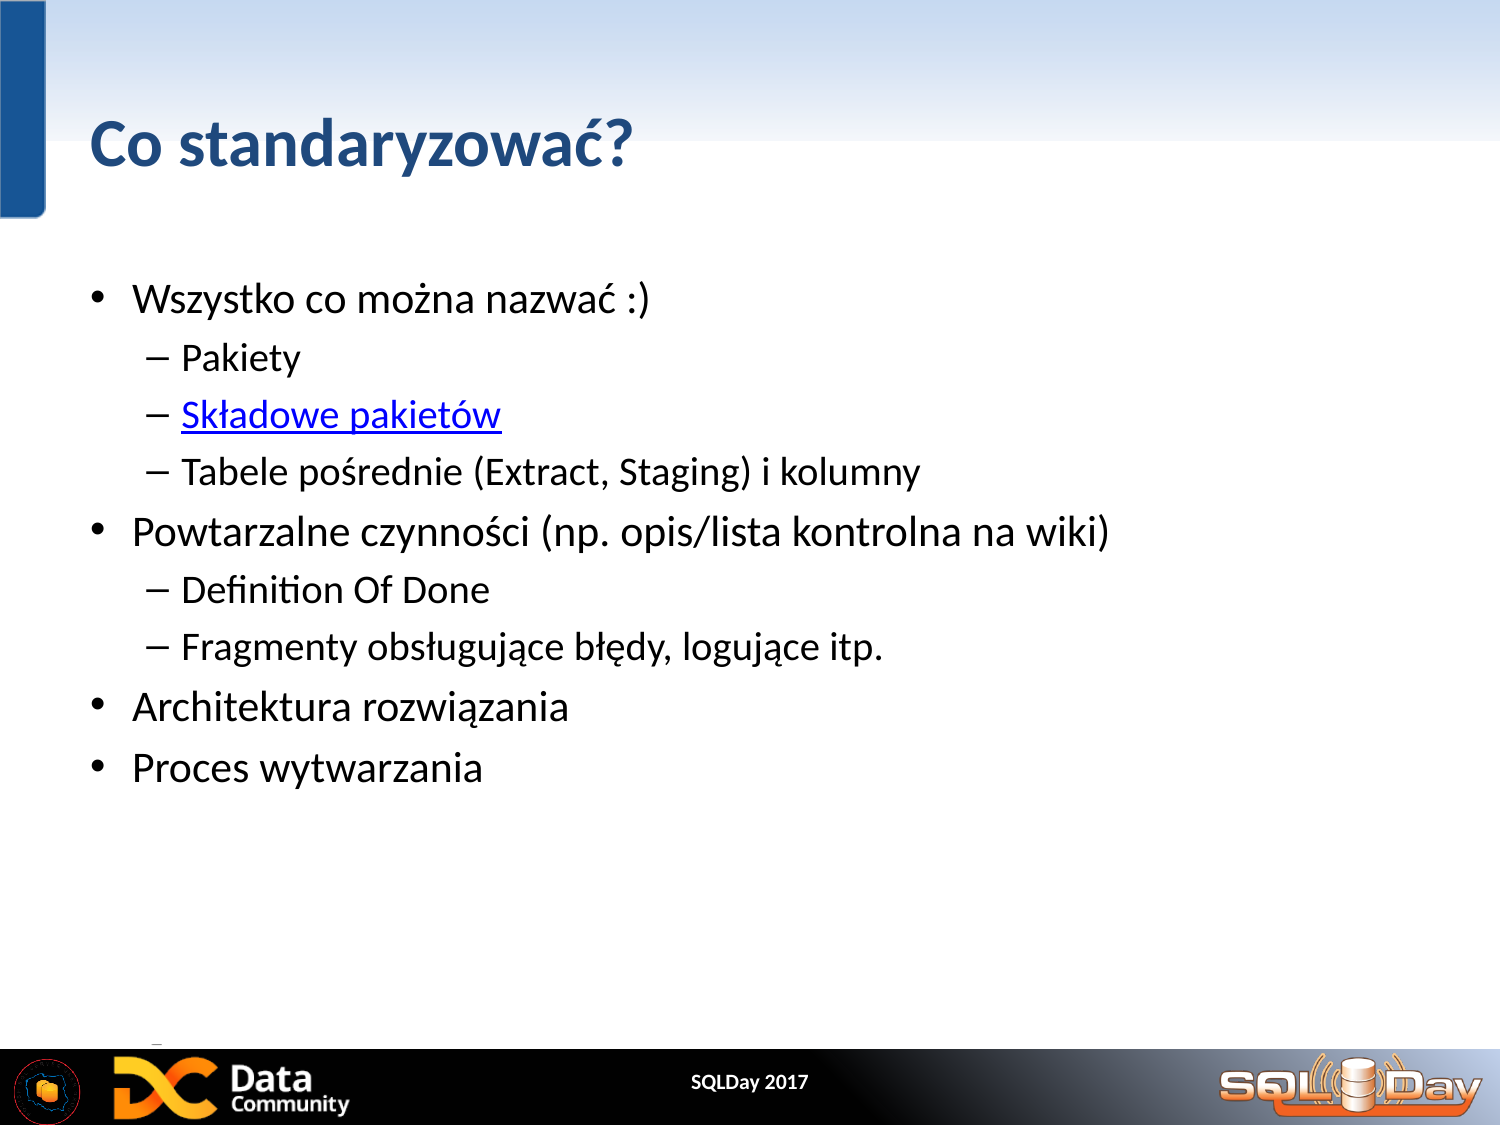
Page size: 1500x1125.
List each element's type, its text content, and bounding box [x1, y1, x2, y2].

picture [92, 1044, 378, 1125]
list Wszystko co można nazwać :) Pakiety Składowe pakietów Tabele pośrednie (Extract, Staging) i kolumny Powtarzalne czynności (np. opis/lista kontrolna na wiki) Definition Of Done Fragmenty obsługujące błędy, logujące itp. Architektura rozwiązania Proces wytwarzania [75, 262, 1425, 1005]
picture [12, 1057, 81, 1125]
picture [1219, 1053, 1483, 1117]
picture [0, 0, 46, 219]
title Co standaryzować? [75, 45, 1425, 233]
